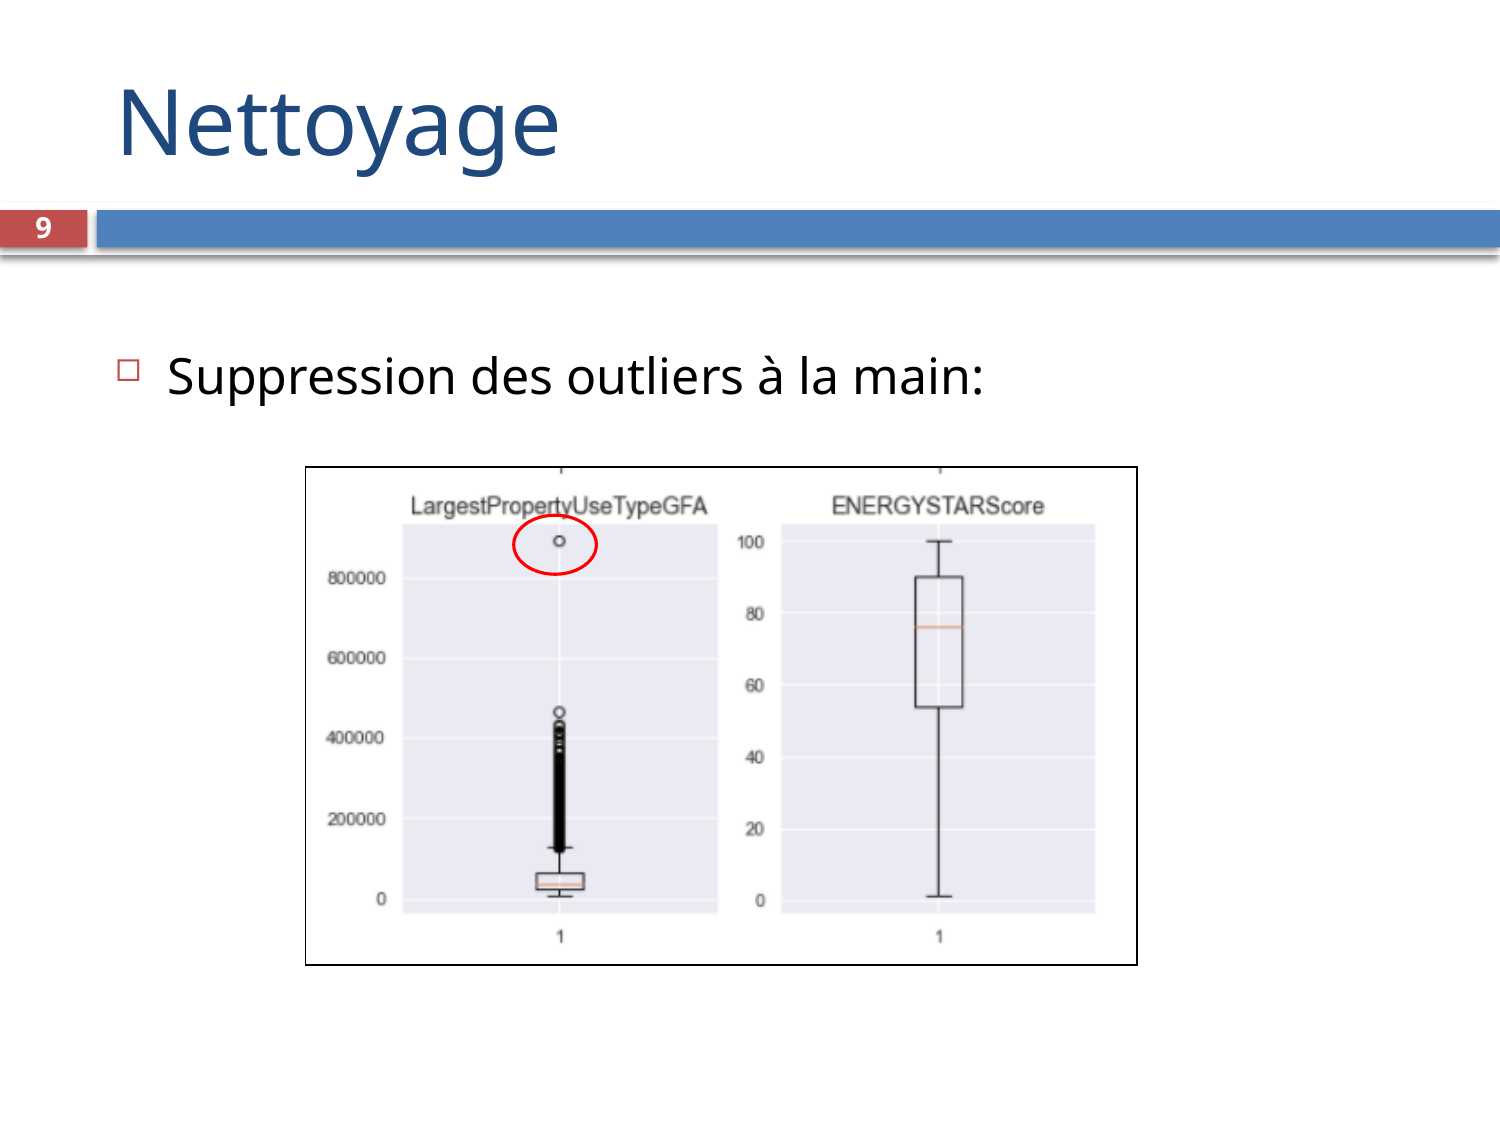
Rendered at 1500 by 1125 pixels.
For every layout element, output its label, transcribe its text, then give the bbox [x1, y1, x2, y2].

slide_number 9 [0, 208, 88, 249]
title Nettoyage [100, 37, 1438, 200]
picture [305, 467, 1137, 965]
list Suppression des outliers à la main: [100, 262, 1438, 1106]
